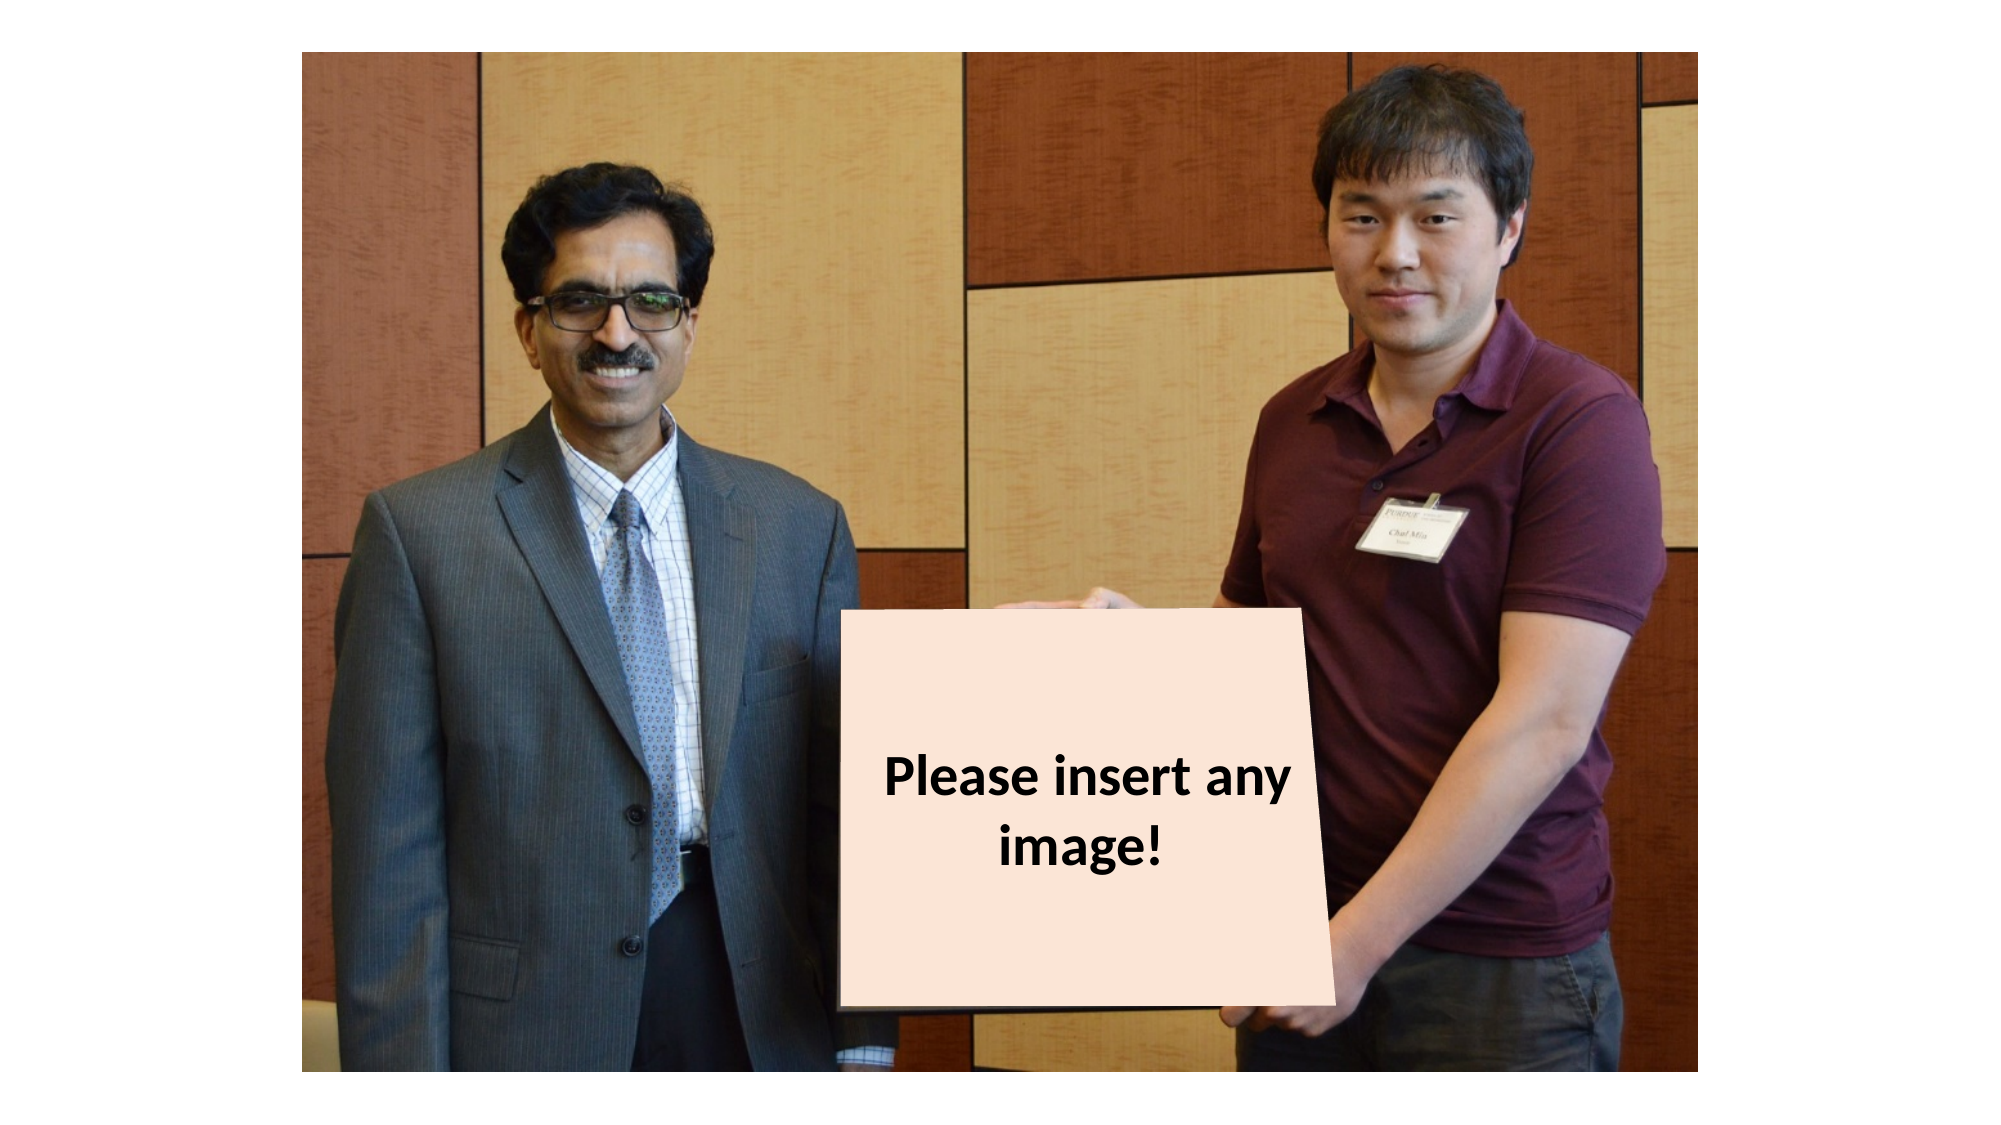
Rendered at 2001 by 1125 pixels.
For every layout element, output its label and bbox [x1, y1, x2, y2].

picture [302, 52, 1698, 1072]
